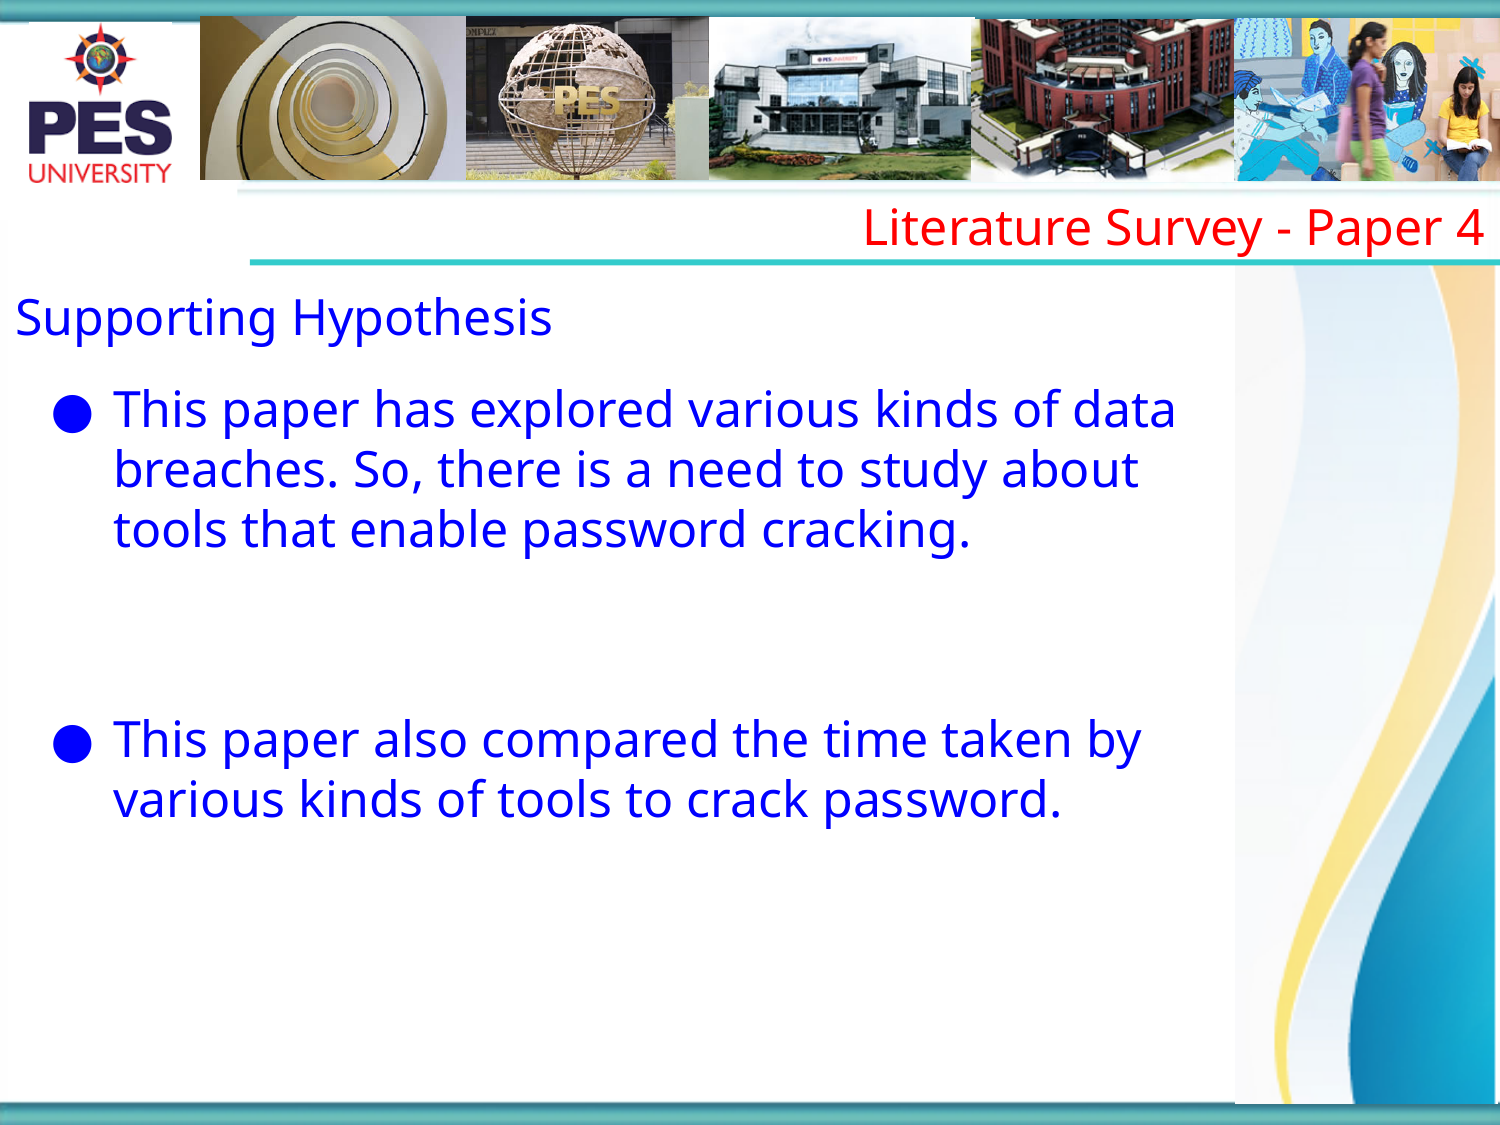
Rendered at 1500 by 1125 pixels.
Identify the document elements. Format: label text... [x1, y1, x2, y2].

picture [0, 220, 1500, 1125]
text_box Literature Survey - Paper 4 [62, 187, 1500, 264]
text_box Supporting Hypothesis [0, 270, 1216, 371]
text_box This paper has explored various kinds of data breaches. So, there is a need to study about tools that enable password cracking. This paper also compared the time taken by various kinds of tools to crack password. [23, 371, 1216, 1080]
picture [0, 0, 1500, 187]
